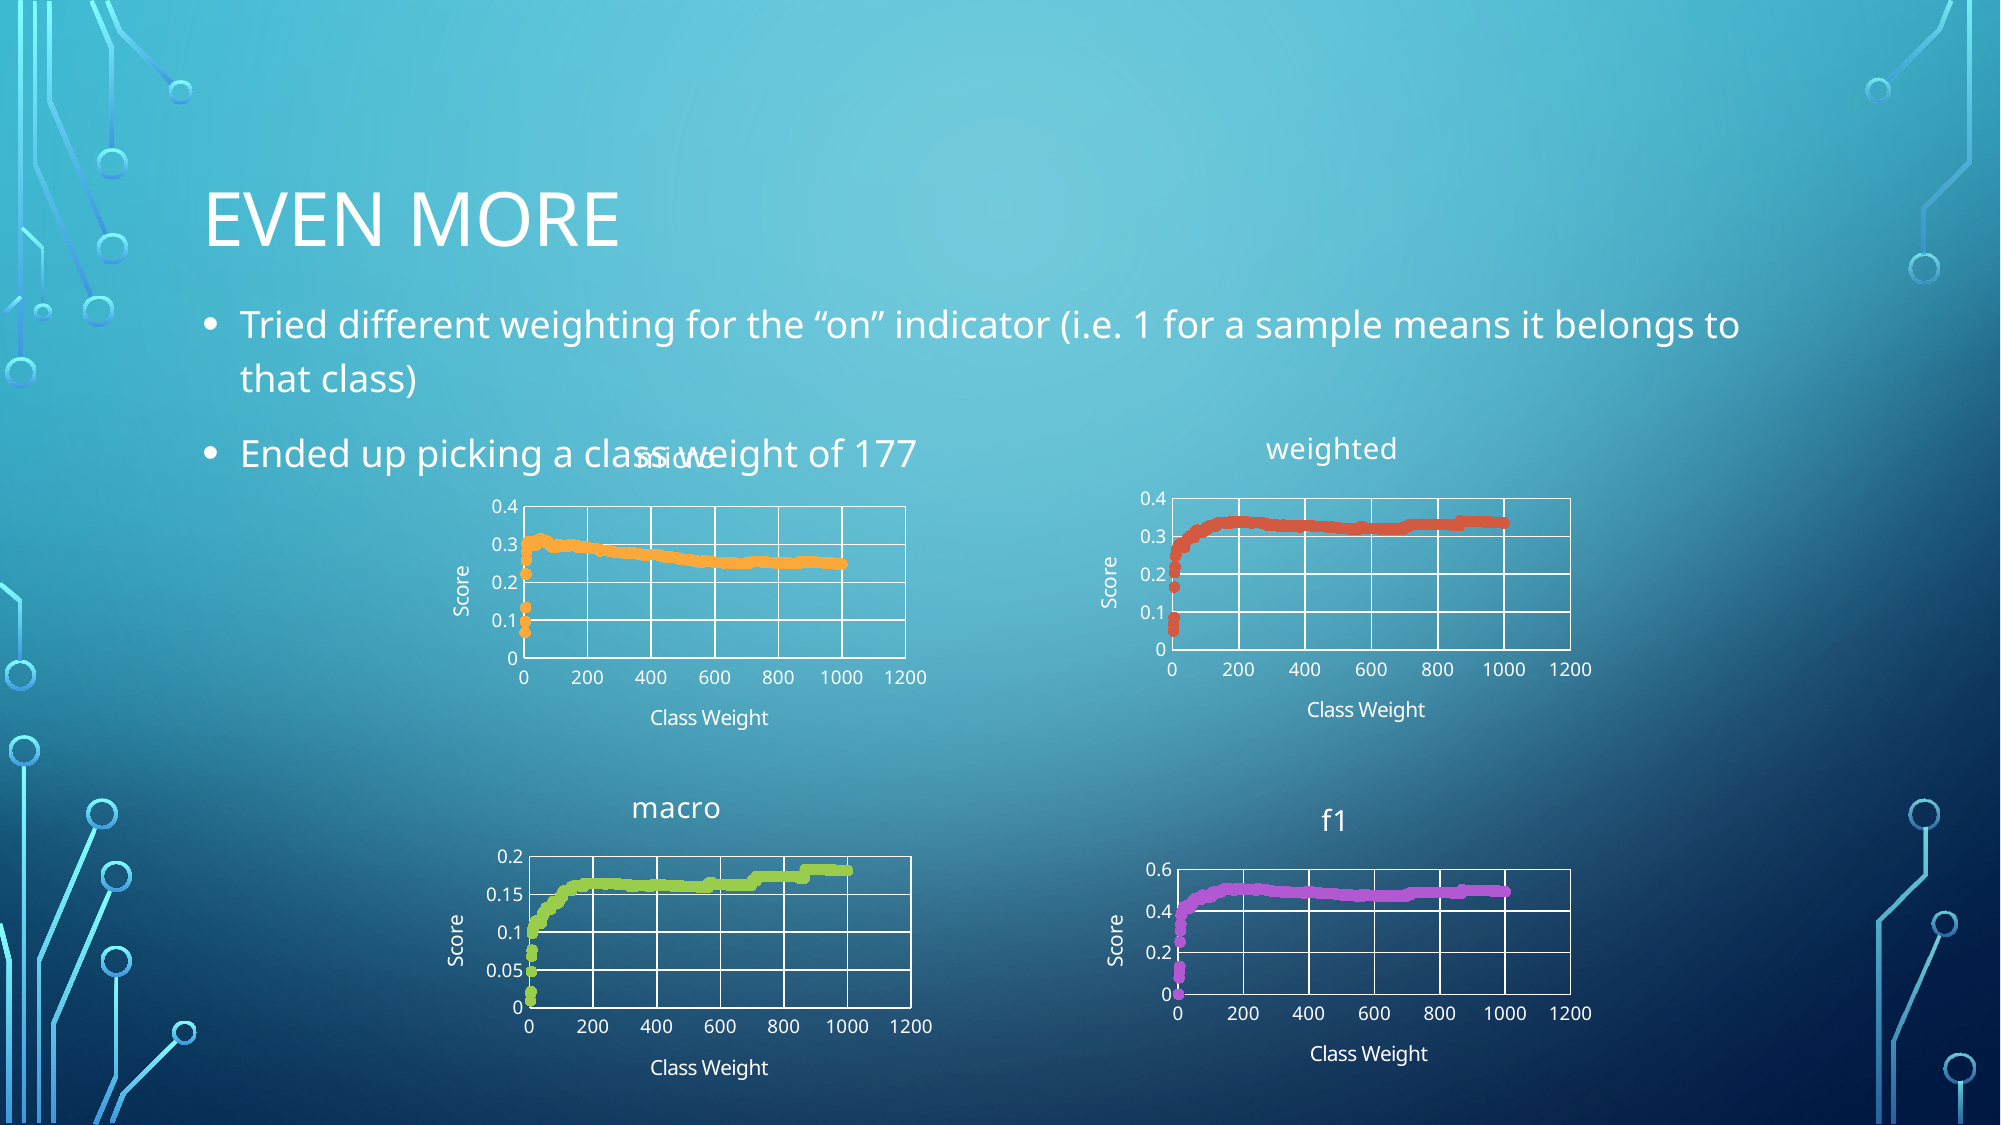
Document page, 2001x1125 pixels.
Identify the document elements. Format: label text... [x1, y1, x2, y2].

chart [1067, 776, 1604, 1100]
chart [1061, 404, 1604, 756]
list Tried different weighting for the “on” indicator (i.e. 1 for a sample means it belongs to that class) Ended up picking a class weight of 177 [187, 284, 1813, 866]
chart [407, 413, 945, 1114]
title Even More [187, 101, 1813, 284]
